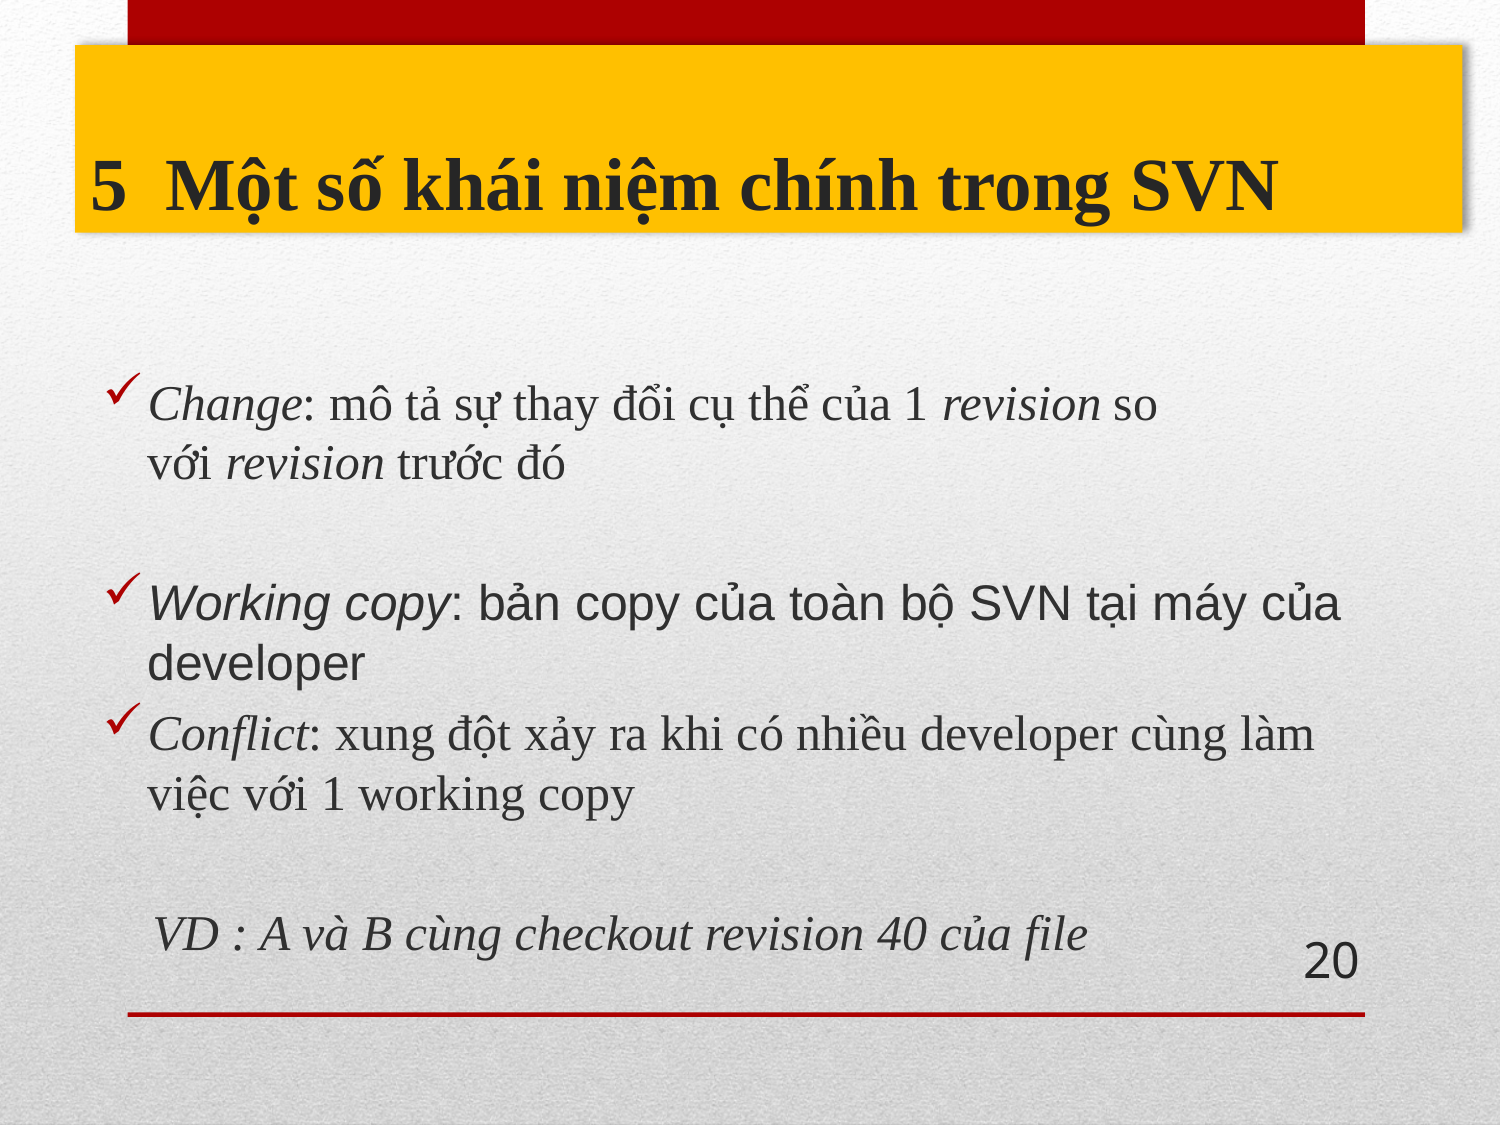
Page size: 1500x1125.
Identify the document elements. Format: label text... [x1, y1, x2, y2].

title 5 Một số khái niệm chính trong SVN [75, 45, 1463, 233]
slide_number 20 [1250, 933, 1375, 993]
list Change: mô tả sự thay đổi cụ thể của 1 revision so với revision trước đó Working copy: bản copy của toàn bộ SVN tại máy của developer Conflict: xung đột xảy ra khi có nhiều developer cùng làm việc với 1 working copy VD : A và B cùng checkout revision 40 của file [87, 362, 1425, 1125]
